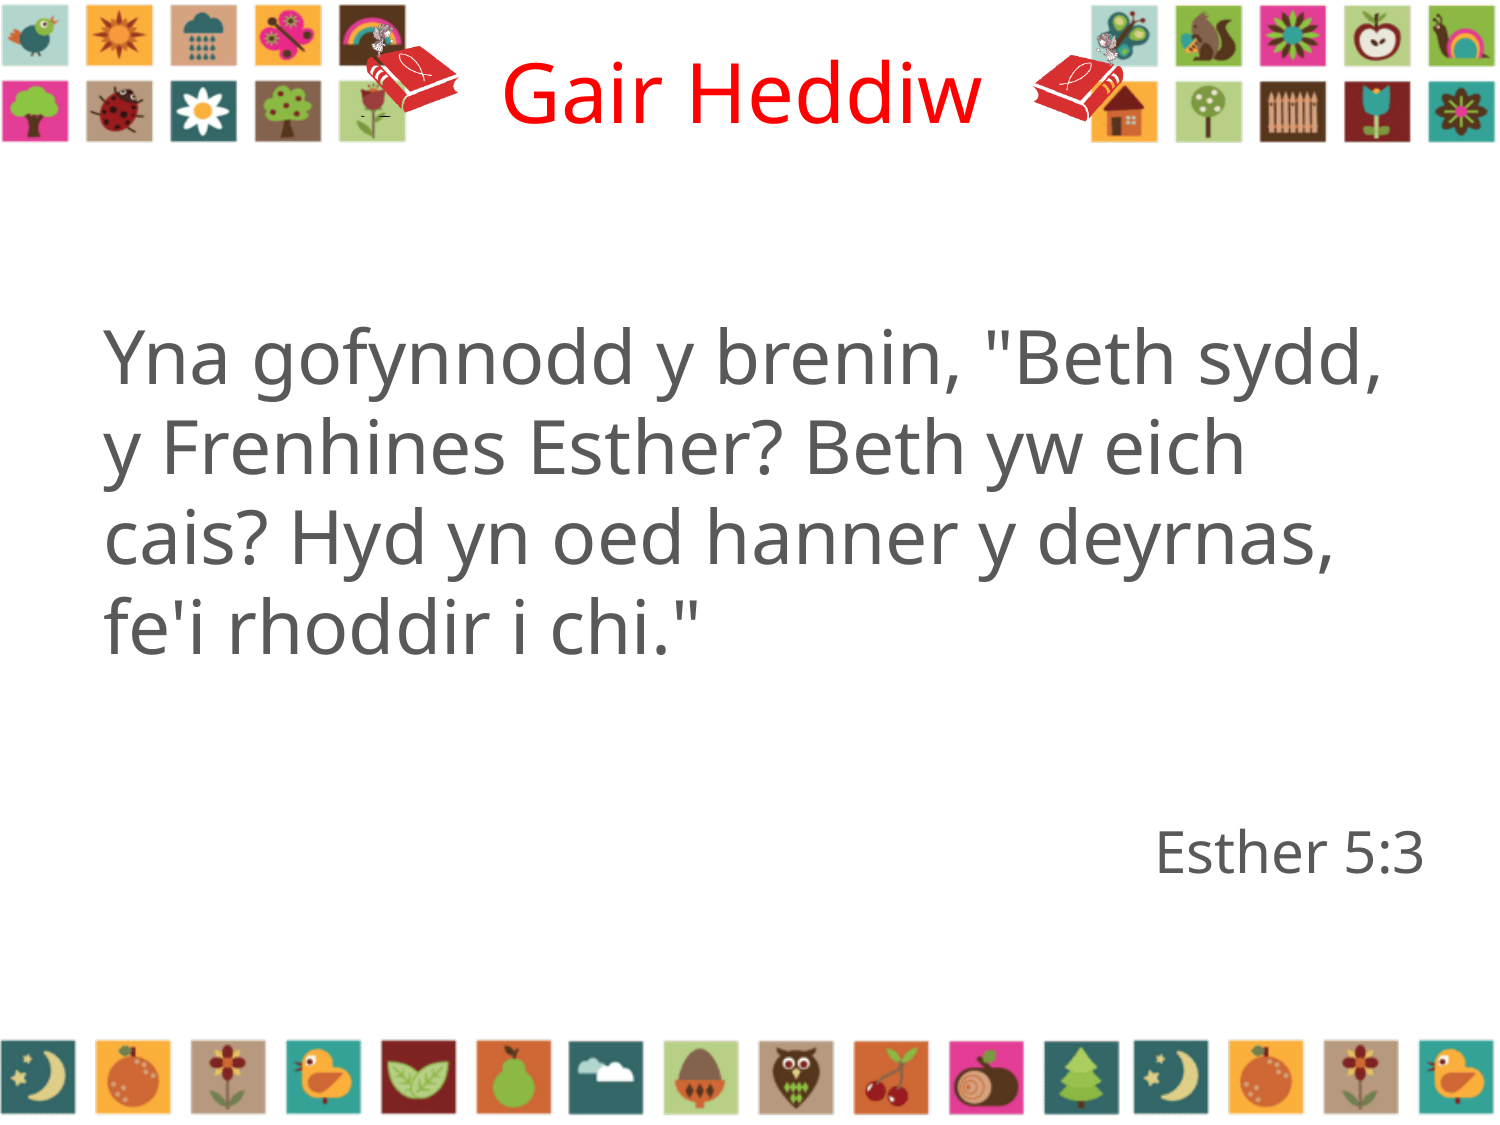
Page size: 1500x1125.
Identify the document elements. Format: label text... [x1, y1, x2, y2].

picture [0, 3, 491, 150]
text_box Yna gofynnodd y brenin, "Beth sydd, y Frenhines Esther? Beth yw eich cais? Hyd yn oed hanner y deyrnas, fe'i rhoddir i chi." [88, 302, 1436, 678]
picture [1001, 3, 1500, 150]
text_box Esther 5:3 [808, 807, 1441, 893]
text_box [0, 1028, 1500, 1118]
text_box Gair Heddiw [424, 32, 1075, 148]
